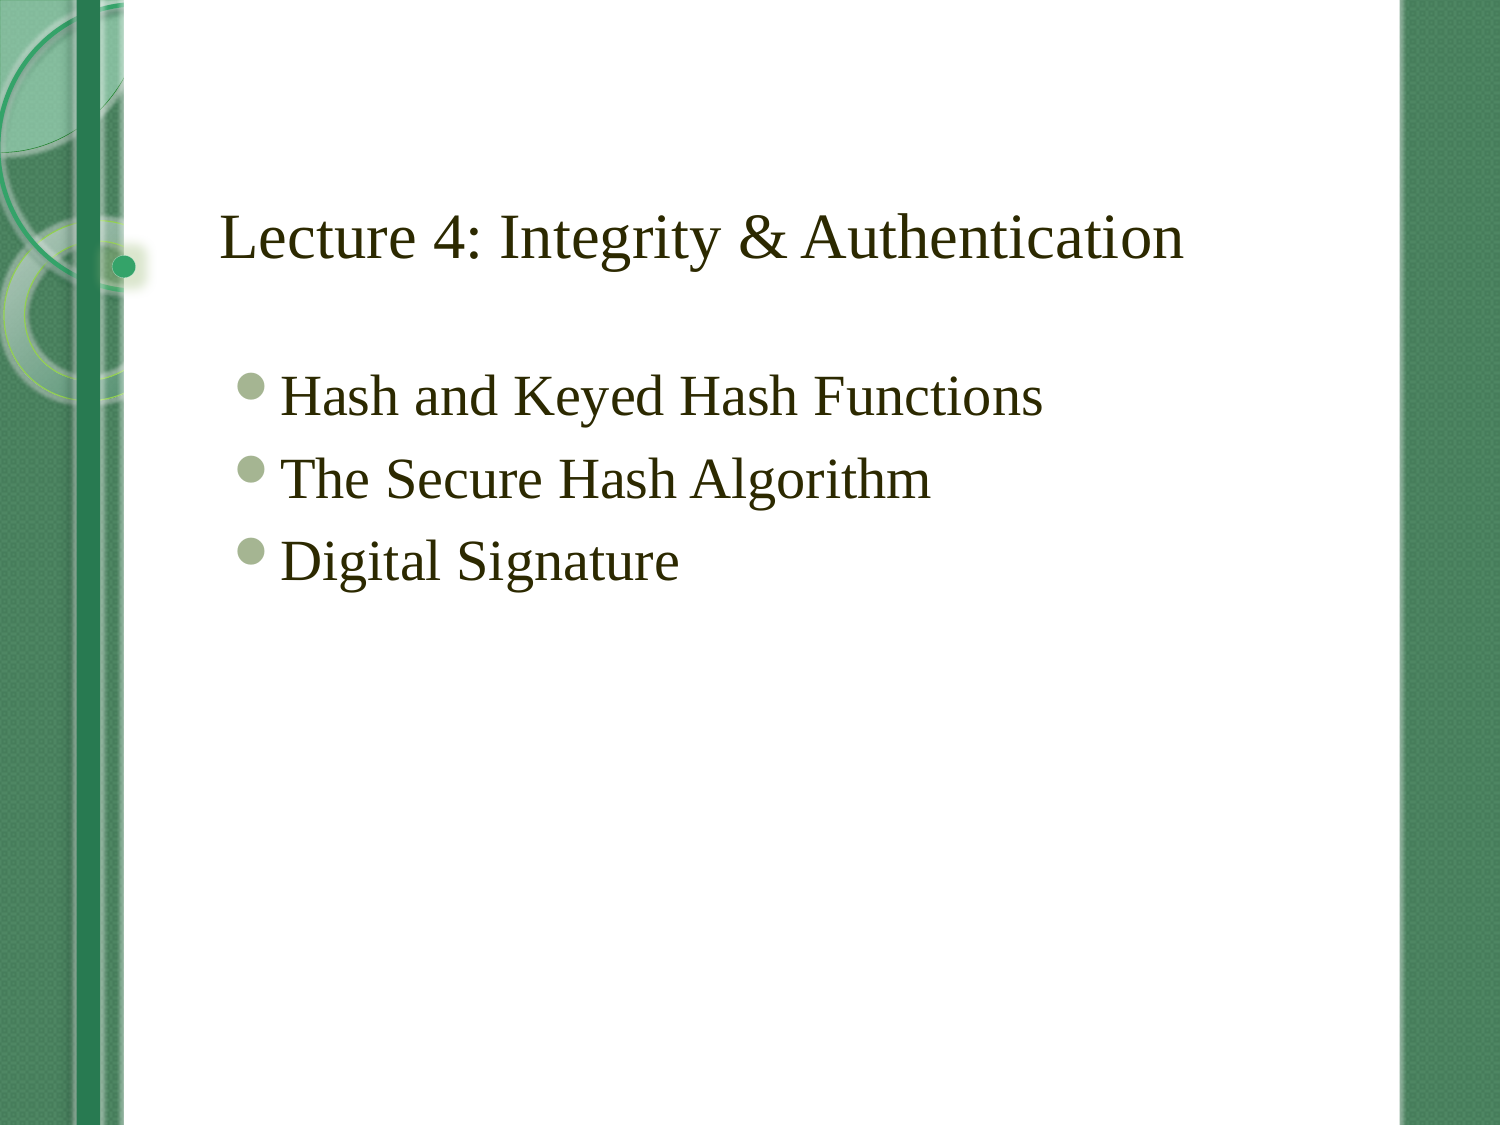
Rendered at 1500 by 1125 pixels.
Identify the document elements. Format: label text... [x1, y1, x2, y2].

title Lecture 4: Integrity & Authentication [204, 138, 1388, 327]
list Hash and Keyed Hash Functions The Secure Hash Algorithm Digital Signature [204, 349, 1399, 1067]
